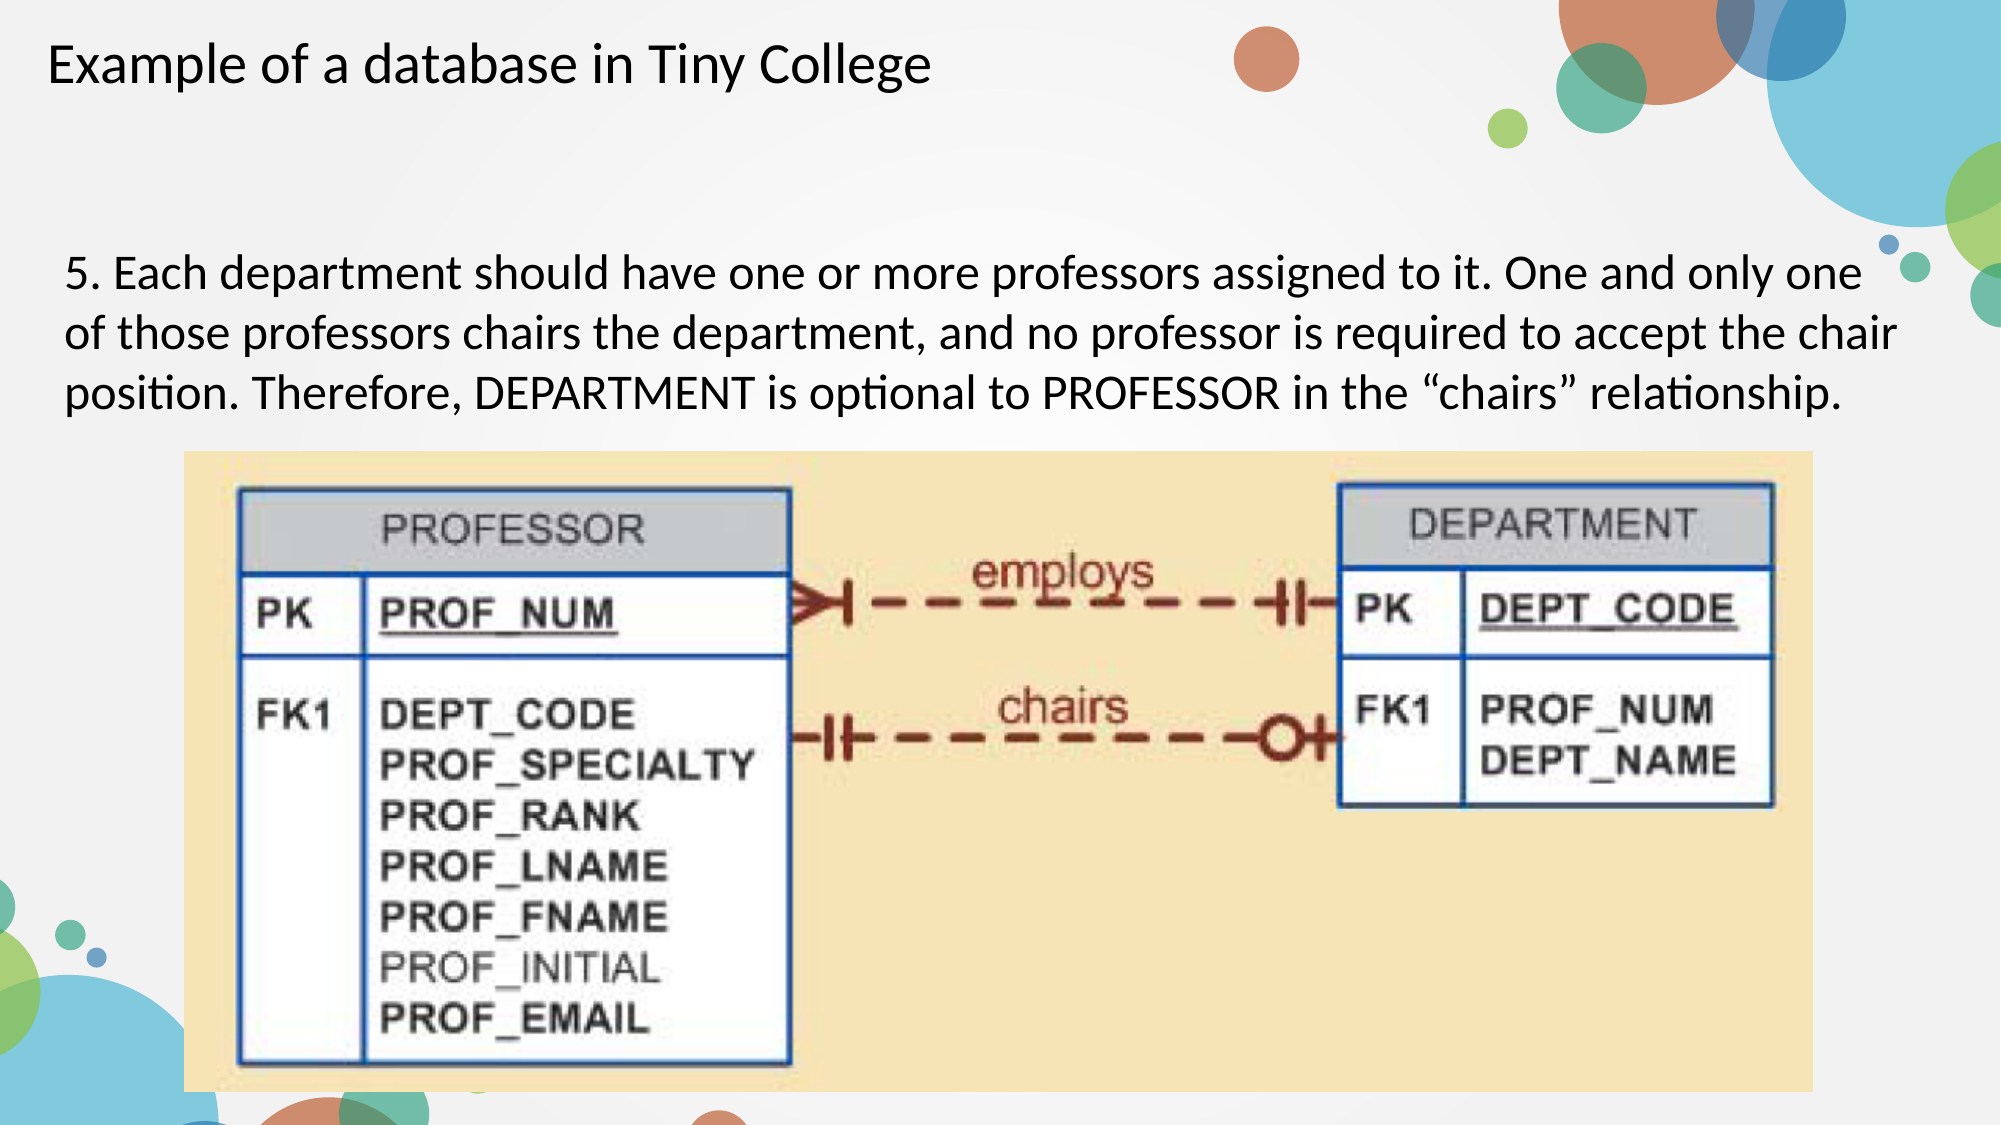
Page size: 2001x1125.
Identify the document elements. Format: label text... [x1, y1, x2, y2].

text_box 5. Each department should have one or more professors assigned to it. One and only one of those professors chairs the department, and no professor is required to accept the chair position. Therefore, DEPARTMENT is optional to PROFESSOR in the “chairs” relationship. [49, 231, 1920, 427]
text_box Example of a database in Tiny College [32, 18, 948, 103]
picture [184, 451, 1813, 1092]
